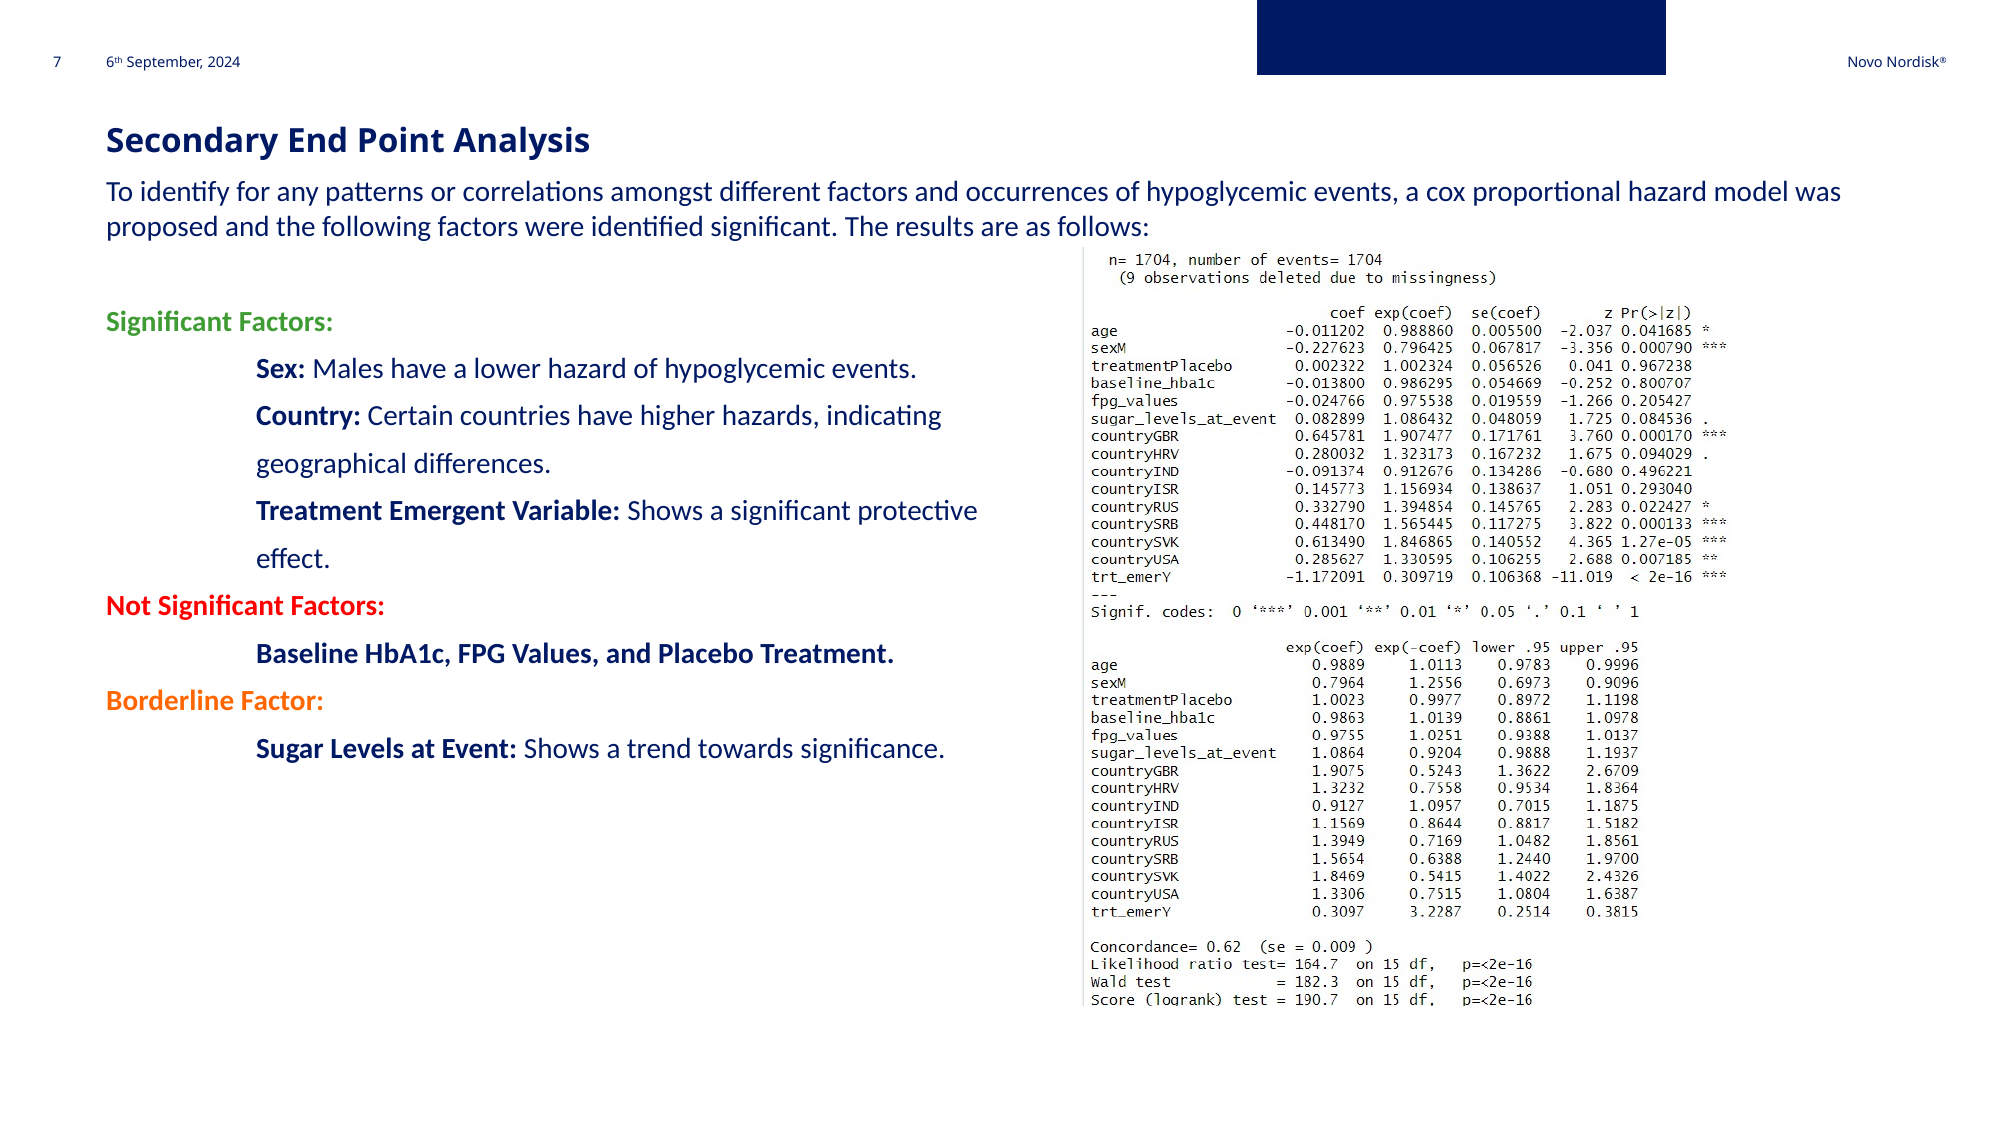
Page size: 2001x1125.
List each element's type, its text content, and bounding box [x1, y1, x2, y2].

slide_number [107, 53, 422, 74]
slide_number 7 [53, 53, 107, 74]
list Secondary End Point Analysis To identify for any patterns or correlations amongst different factors and occurrences of hypoglycemic events, a cox proportional hazard model was proposed and the following factors were identified significant. The results are as follows: Significant Factors: Sex: Males have a lower hazard of hypoglycemic events. Country: Certain countries have higher hazards, indicating geographical differences. Treatment Emergent Variable: Shows a significant protective effect. Not Significant Factors: Baseline HbA1c, FPG Values, and Placebo Treatment. Borderline Factor: Sugar Levels at Event: Shows a trend towards significance. [106, 119, 1894, 1020]
picture [1081, 247, 1754, 1006]
text_box [1257, 0, 1666, 75]
